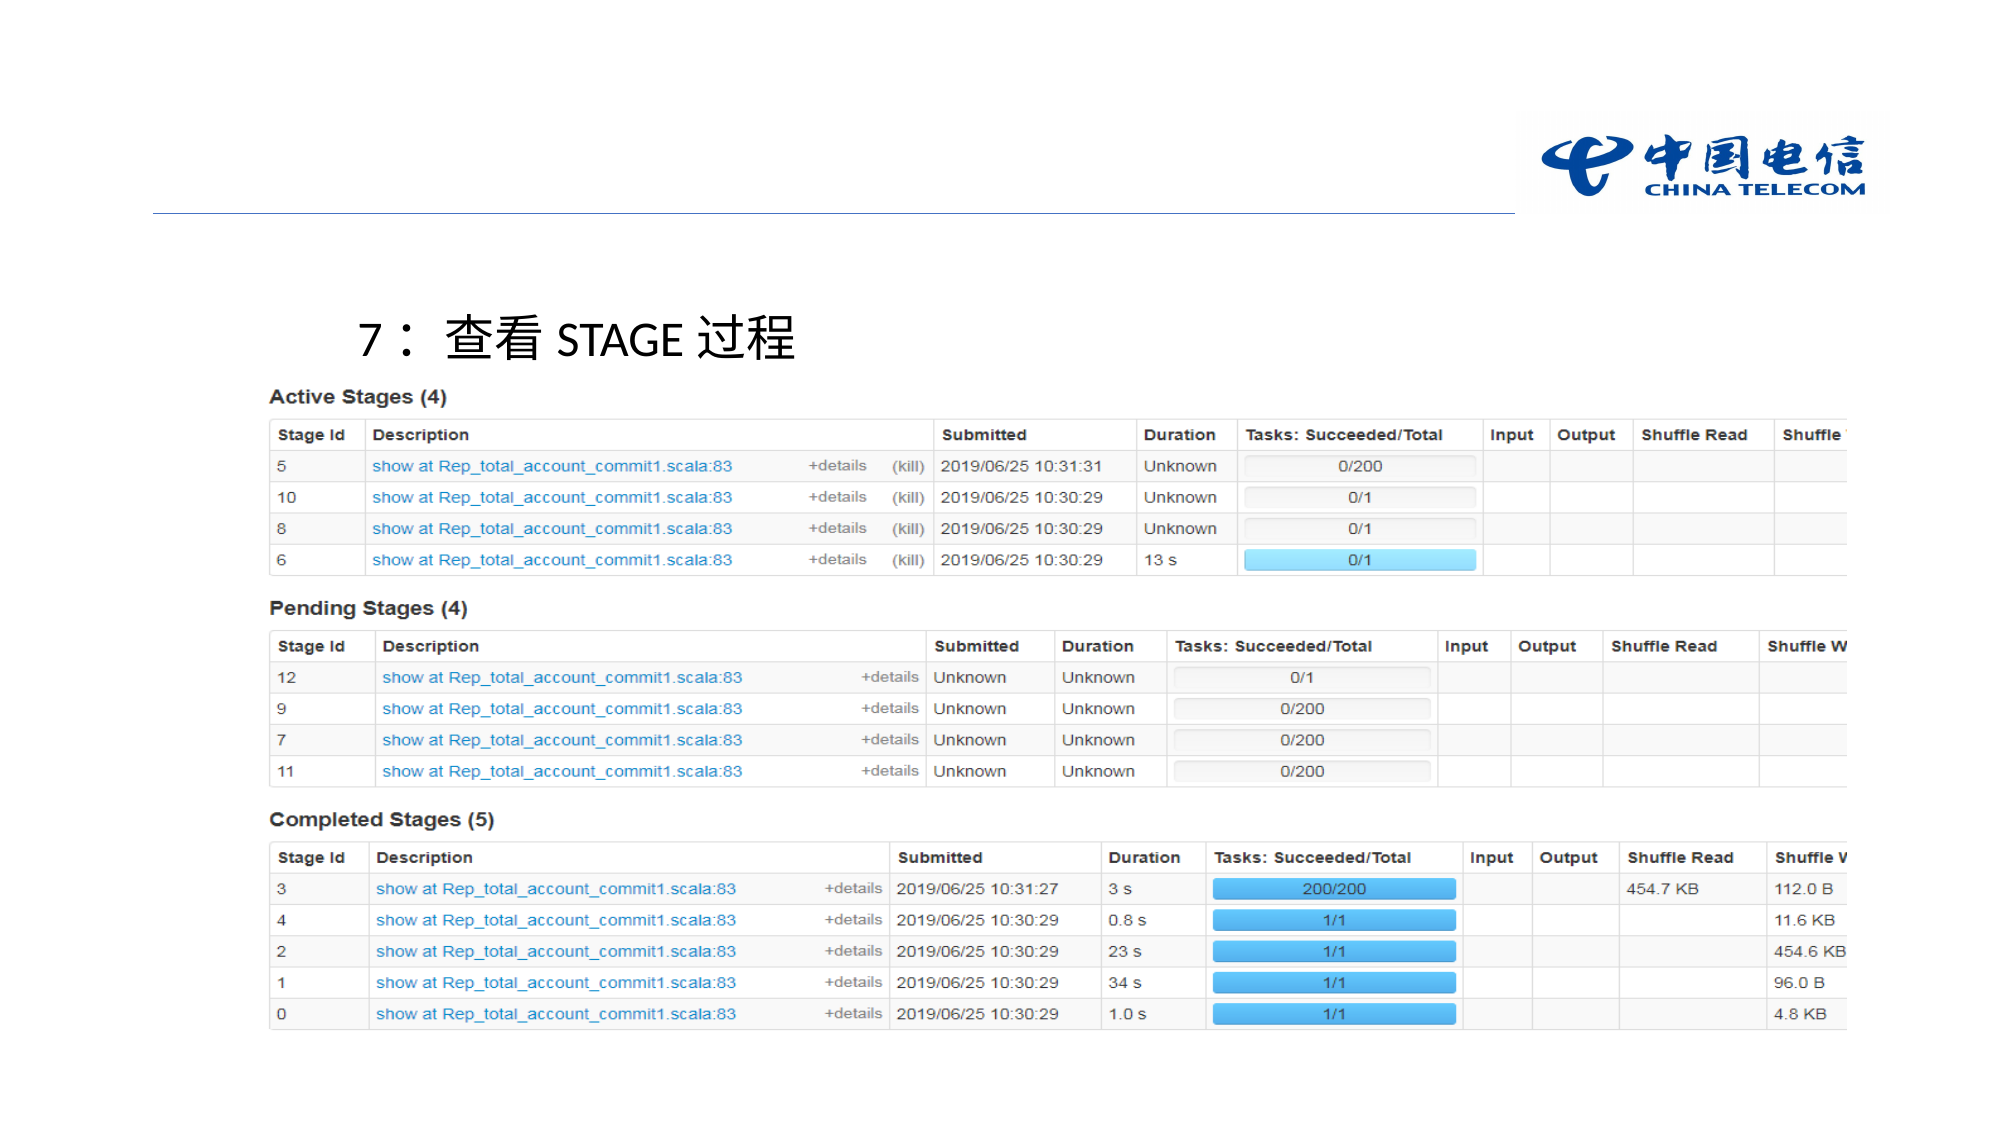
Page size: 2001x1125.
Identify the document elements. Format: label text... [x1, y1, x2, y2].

picture [254, 382, 1847, 1042]
text_box 7：查看STAGE过程 [196, 239, 1679, 434]
picture [1515, 111, 1890, 214]
